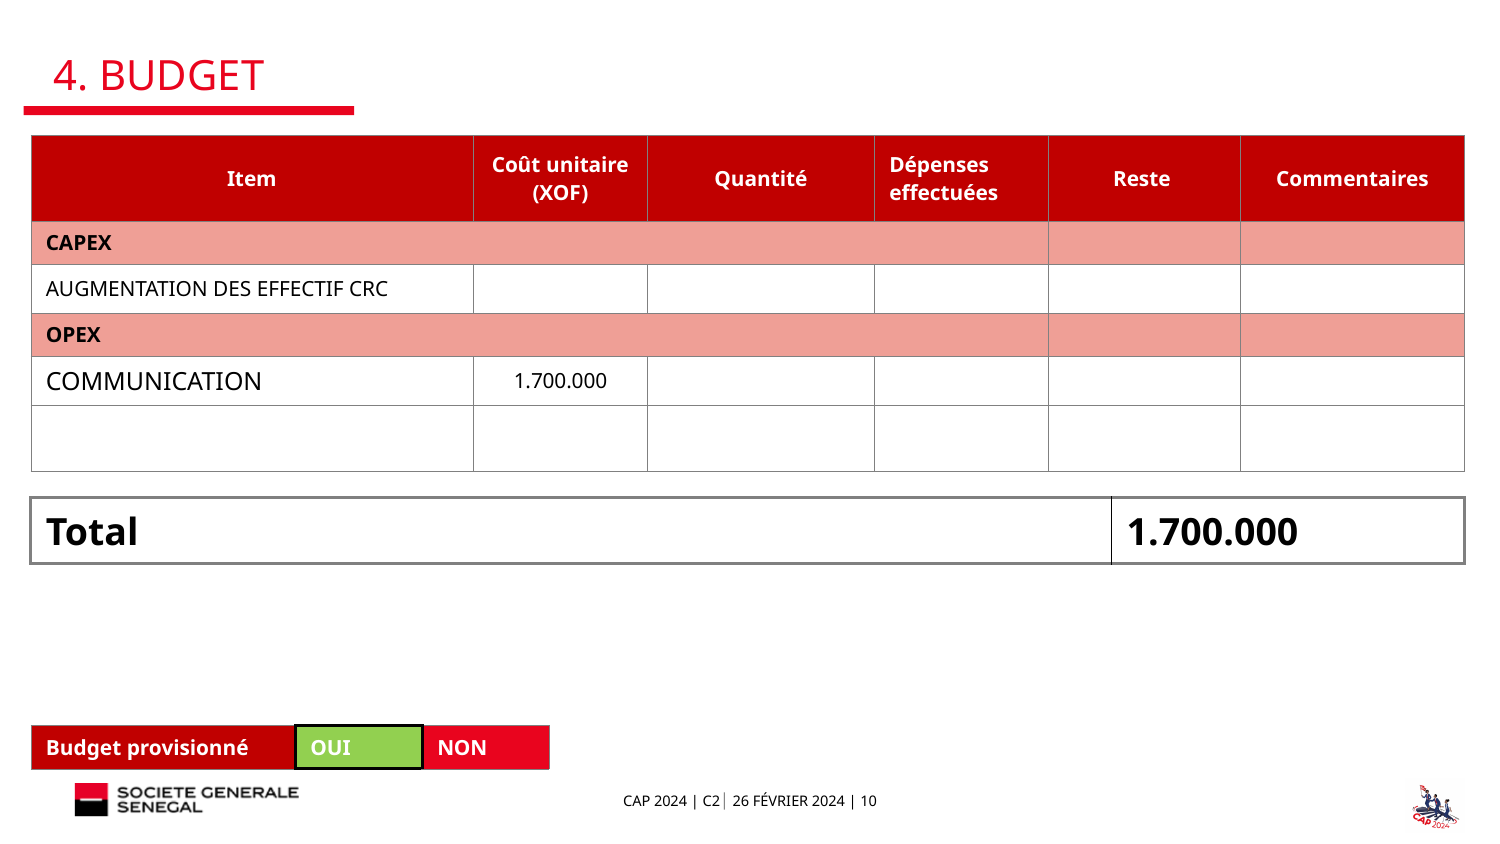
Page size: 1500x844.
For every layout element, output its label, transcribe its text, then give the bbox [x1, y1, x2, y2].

table_cell [1049, 406, 1240, 471]
table_cell [1049, 314, 1240, 356]
table_cell OPEX [32, 314, 1048, 356]
table_cell [1241, 265, 1464, 313]
table_header Budget provisionné [32, 726, 294, 769]
table_cell [32, 406, 473, 471]
table_cell [875, 357, 1048, 405]
table_cell [474, 265, 647, 313]
table_cell COMMUNICATION [32, 357, 473, 405]
table_cell [875, 406, 1048, 471]
table_header Commentaires [1241, 136, 1464, 221]
table_cell [648, 406, 874, 471]
table_header Item [32, 136, 473, 221]
table_cell [1241, 406, 1464, 471]
table_cell [1049, 265, 1240, 313]
table_header 1.700.000 [1112, 499, 1463, 562]
table_cell [648, 357, 874, 405]
table_header NON [424, 726, 549, 769]
table_header Reste [1049, 136, 1240, 221]
table_cell AUGMENTATION DES EFFECTIF CRC [32, 265, 473, 313]
table_cell [1049, 357, 1240, 405]
table_cell [875, 265, 1048, 313]
picture [53, 771, 314, 832]
table_header Quantité [648, 136, 874, 221]
table_cell [648, 265, 874, 313]
table_cell [1049, 222, 1240, 264]
picture [1405, 778, 1465, 833]
table_cell [474, 406, 647, 471]
table_header Dépenses effectuées [875, 136, 1048, 221]
table_cell [1241, 222, 1464, 264]
table_header OUI [297, 727, 421, 767]
table_cell CAPEX [32, 222, 1048, 264]
table_cell 1.700.000 [474, 357, 647, 405]
table_header Coût unitaire (XOF) [474, 136, 647, 221]
table_cell [1241, 357, 1464, 405]
table_cell [1241, 314, 1464, 356]
table_header Total [32, 499, 1111, 562]
title 4. BUDGET [53, 58, 969, 98]
